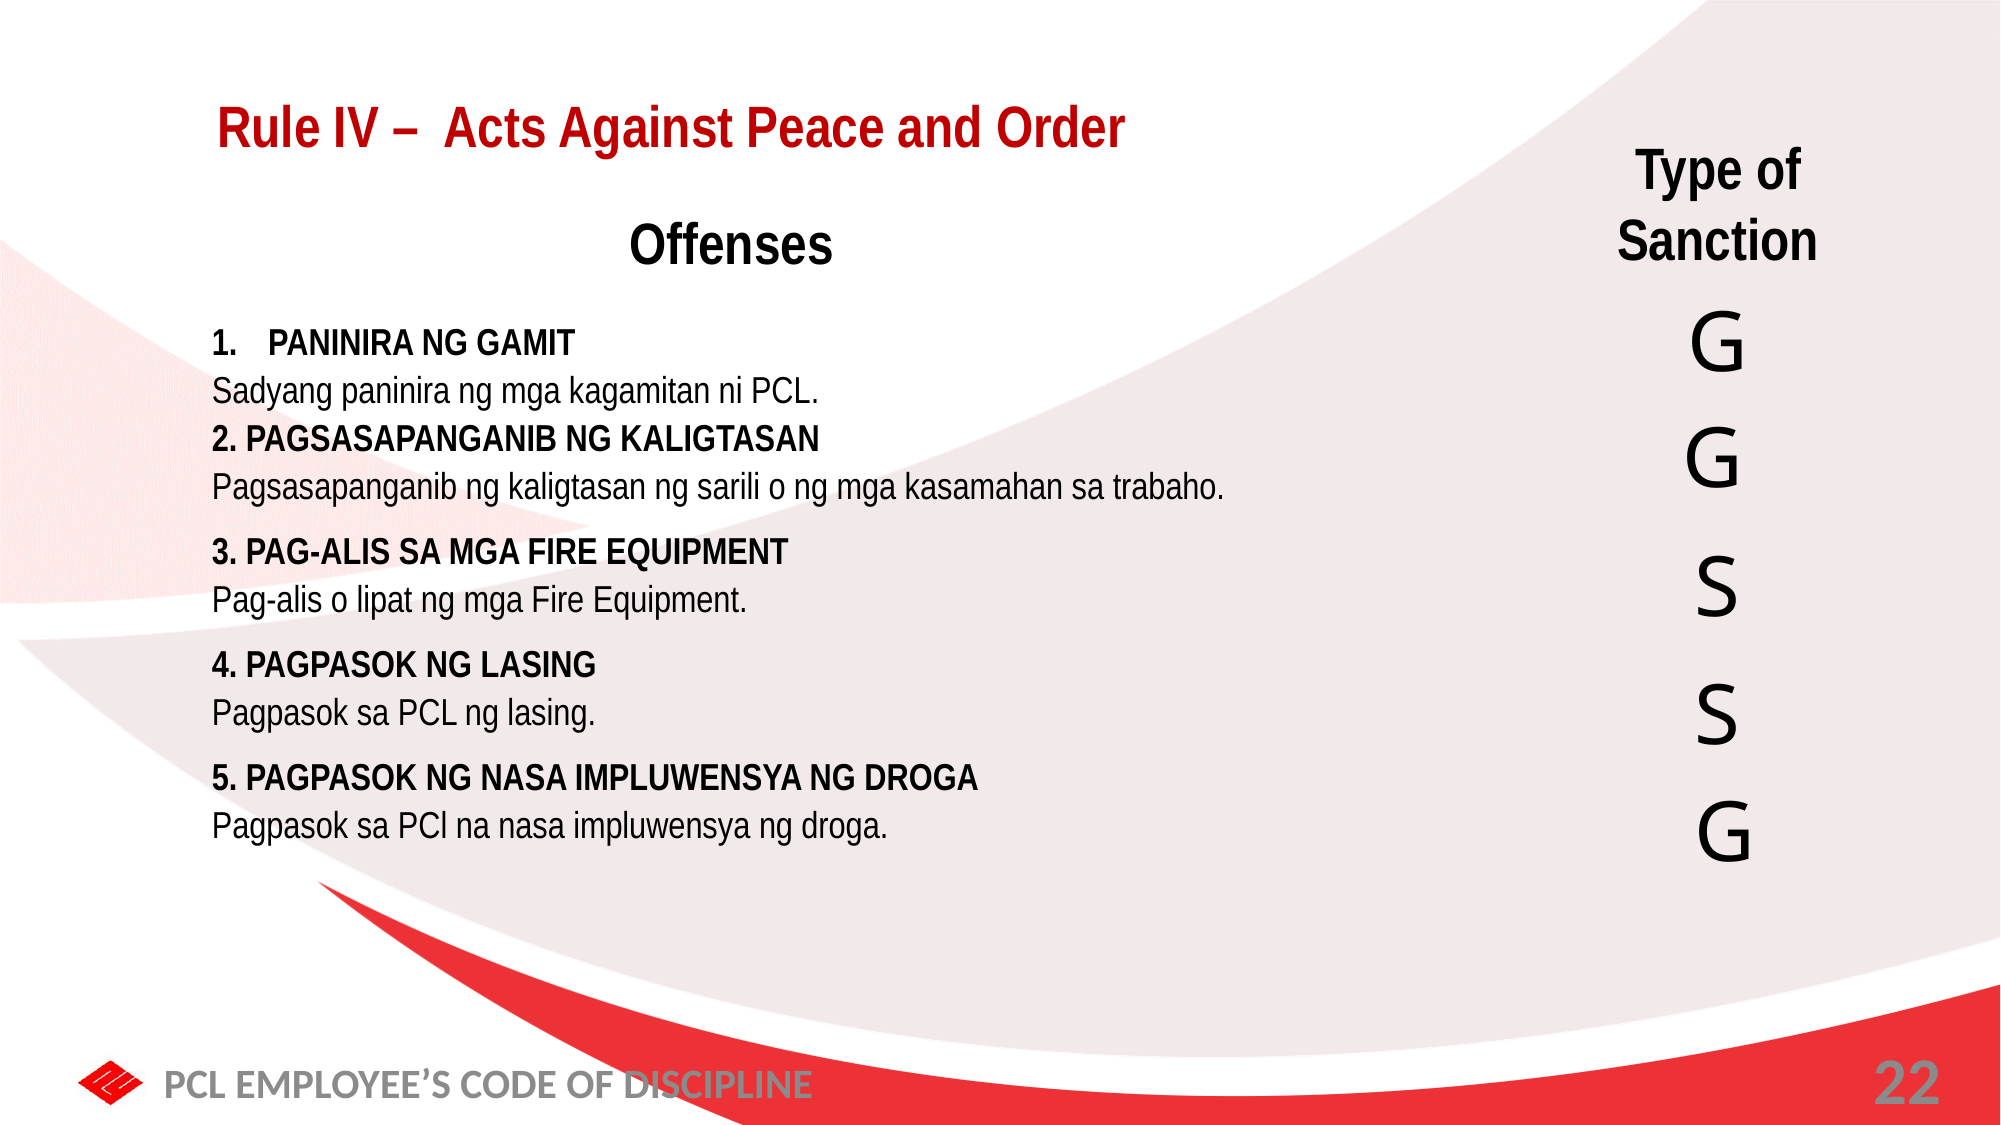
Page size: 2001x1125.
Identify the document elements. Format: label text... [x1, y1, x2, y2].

text_box Offenses [539, 193, 849, 284]
text_box Type of Sanction [1589, 124, 1848, 279]
text_box Rule IV – Acts Against Peace and Order [202, 81, 1142, 167]
text_box G [1668, 396, 1771, 512]
text_box S [1680, 654, 1783, 770]
text_box PANINIRA NG GAMIT Sadyang paninira ng mga kagamitan ni PCL. 2. PAGSASAPANGANIB NG KALIGTASAN Pagsasapanganib ng kaligtasan ng sarili o ng mga kasamahan sa trabaho. 3. PAG-ALIS SA MGA FIRE EQUIPMENT Pag-alis o lipat ng mga Fire Equipment. 4. PAGPASOK NG LASING Pagpasok sa PCL ng lasing. 5. PAGPASOK NG NASA IMPLUWENSYA NG DROGA Pagpasok sa PCl na nasa impluwensya ng droga. [197, 307, 1617, 854]
picture [0, 0, 2001, 1125]
text_box G [1673, 280, 1764, 396]
text_box G [1680, 770, 1783, 886]
footer PCL EMPLOYEE’S CODE OF DISCIPLINE [111, 1052, 879, 1113]
text_box S [1680, 525, 1783, 641]
slide_number 22 [1795, 1047, 1957, 1108]
